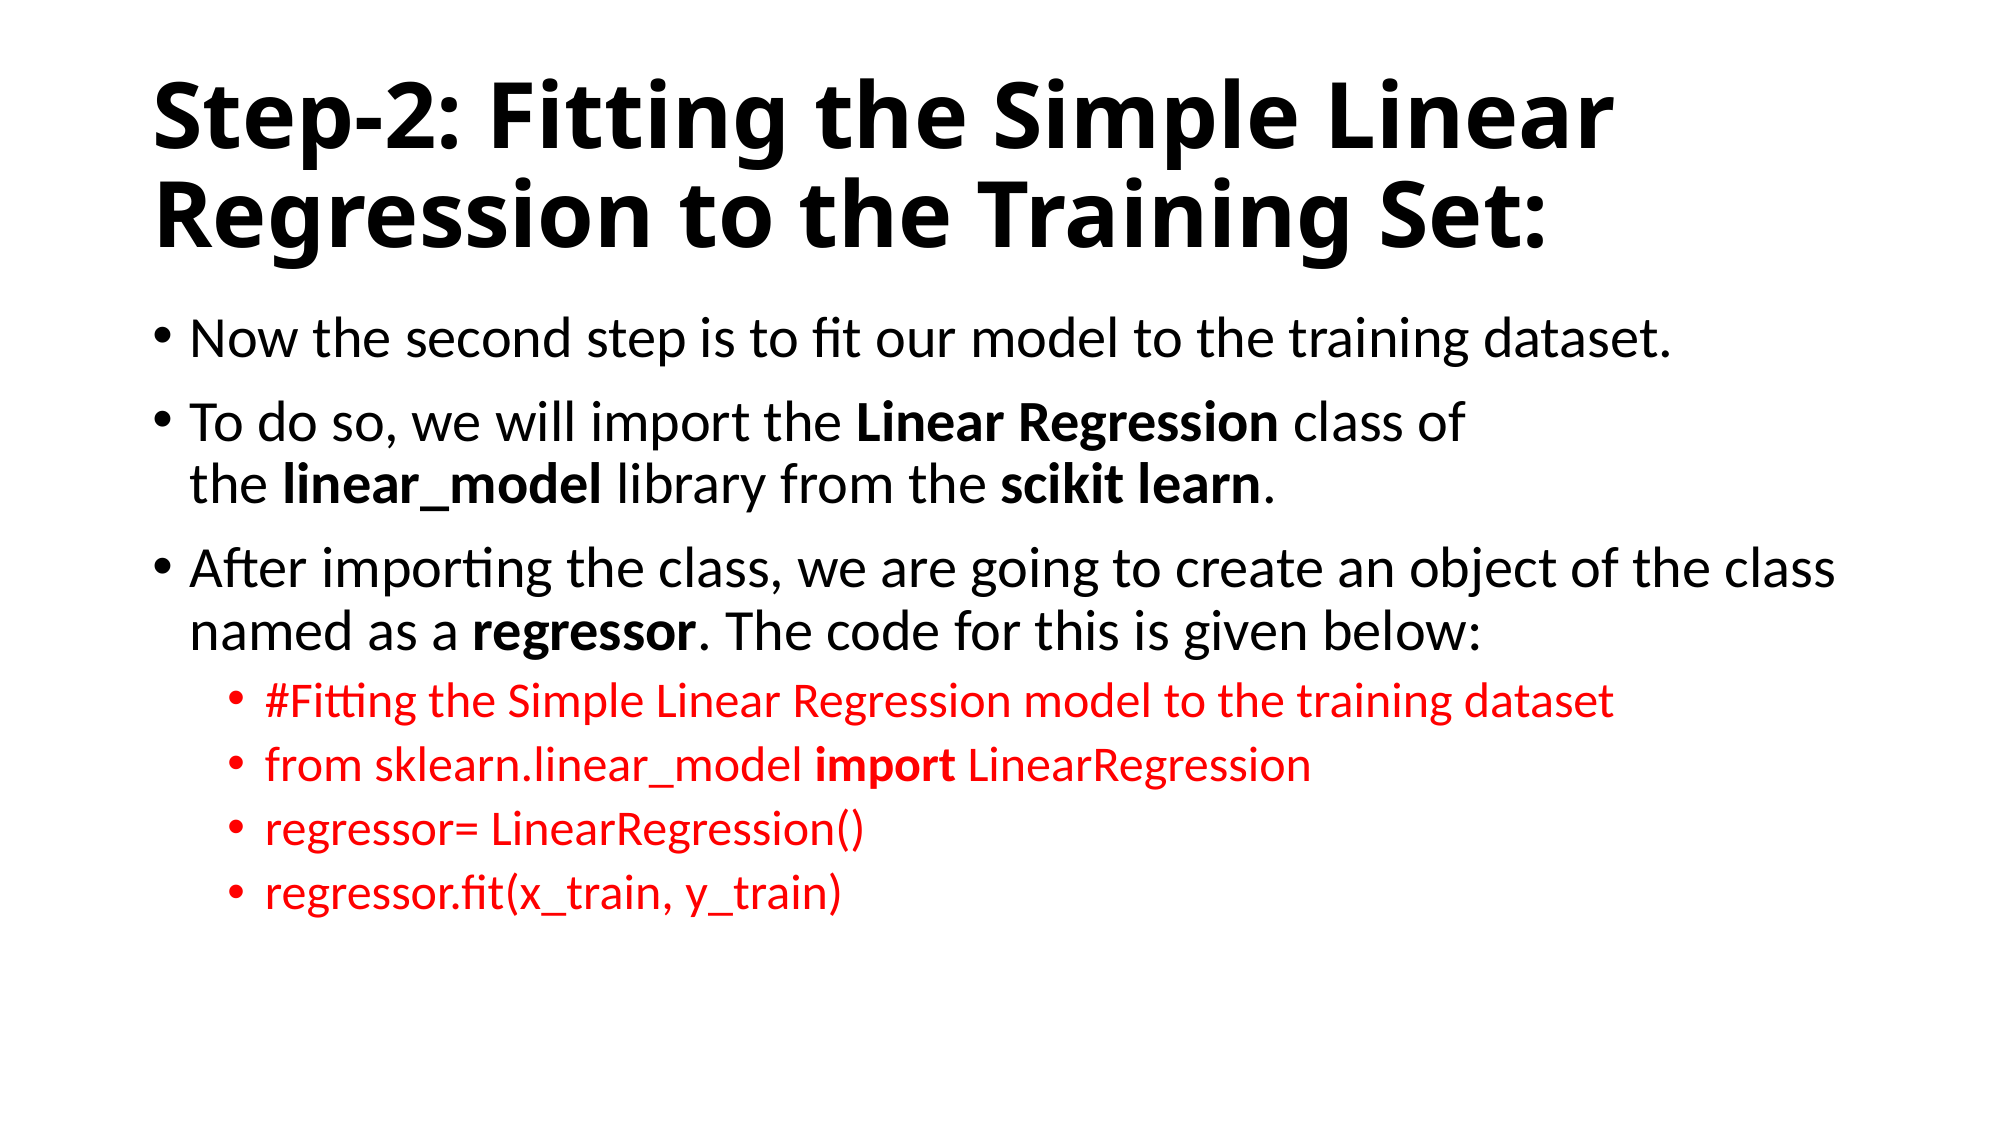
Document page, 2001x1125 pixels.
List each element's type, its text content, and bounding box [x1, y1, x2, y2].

list Now the second step is to fit our model to the training dataset. To do so, we will import the Linear Regression class of the linear_model library from the scikit learn. After importing the class, we are going to create an object of the class named as a regressor. The code for this is given below: #Fitting the Simple Linear Regression model to the training dataset from sklearn.linear_model import LinearRegression regressor= LinearRegression() regressor.fit(x_train, y_train) [137, 299, 1863, 1065]
title Step-2: Fitting the Simple Linear Regression to the Training Set: [137, 59, 1863, 278]
